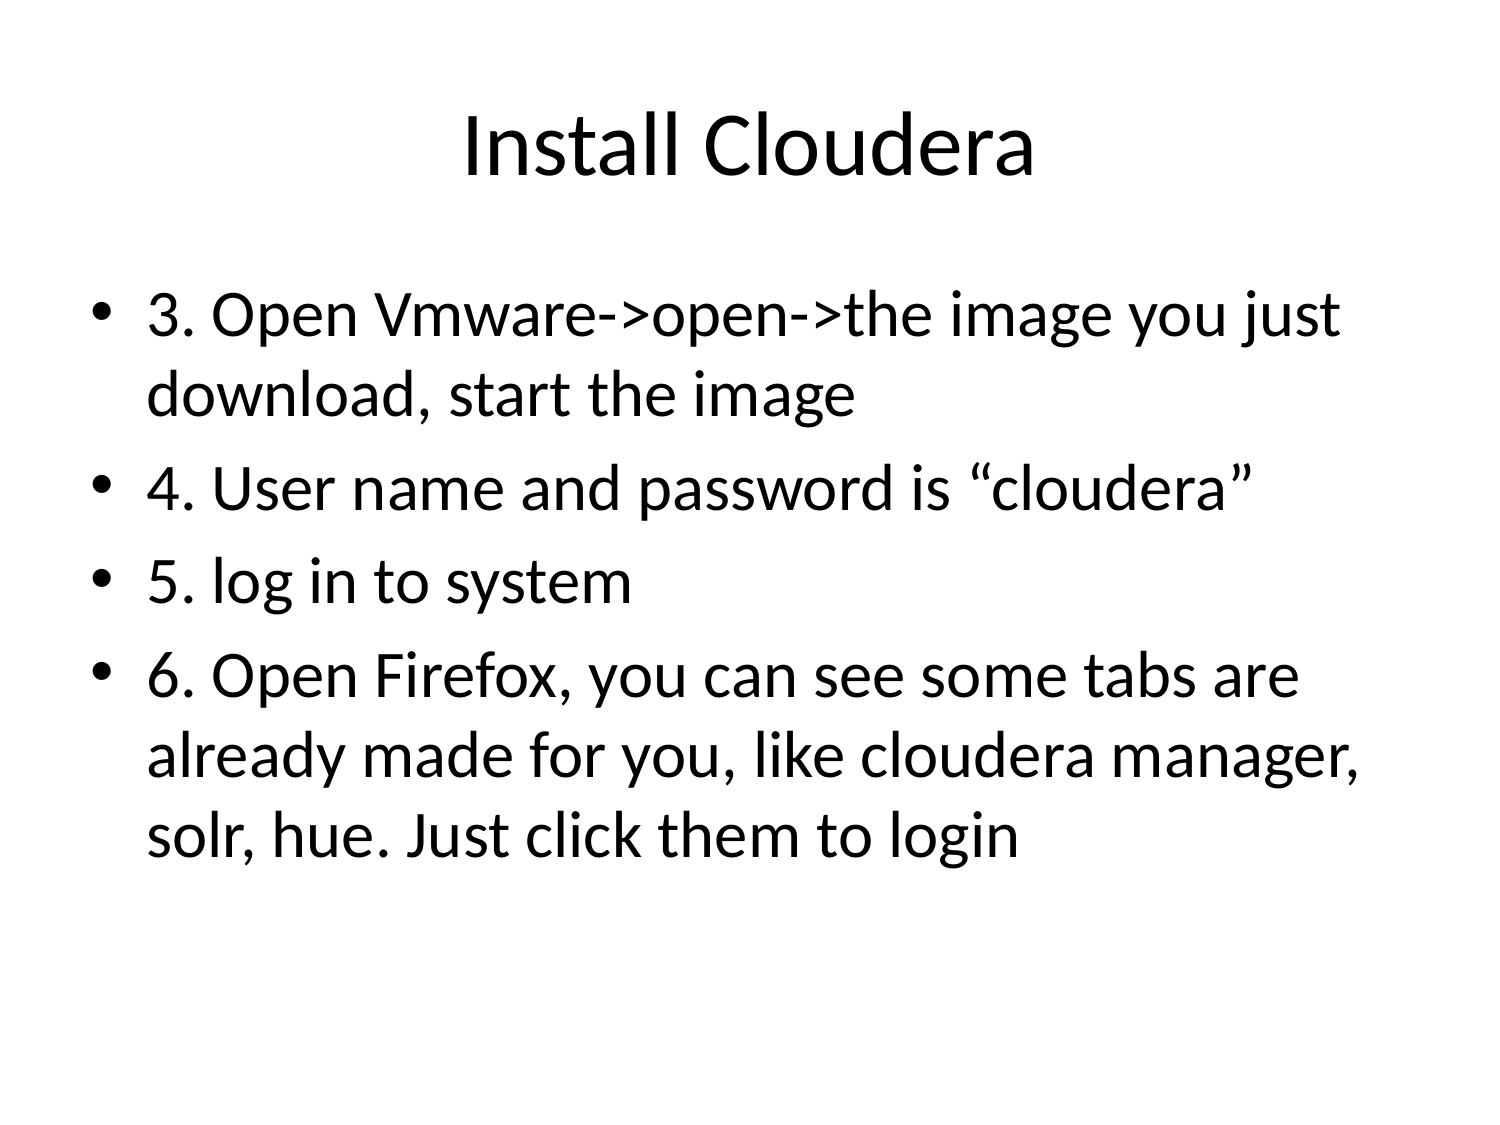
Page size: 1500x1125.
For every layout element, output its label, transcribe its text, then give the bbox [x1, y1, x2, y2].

list 3. Open Vmware->open->the image you just download, start the image 4. User name and password is “cloudera” 5. log in to system 6. Open Firefox, you can see some tabs are already made for you, like cloudera manager, solr, hue. Just click them to login [75, 262, 1425, 1005]
title Install Cloudera [75, 45, 1425, 233]
